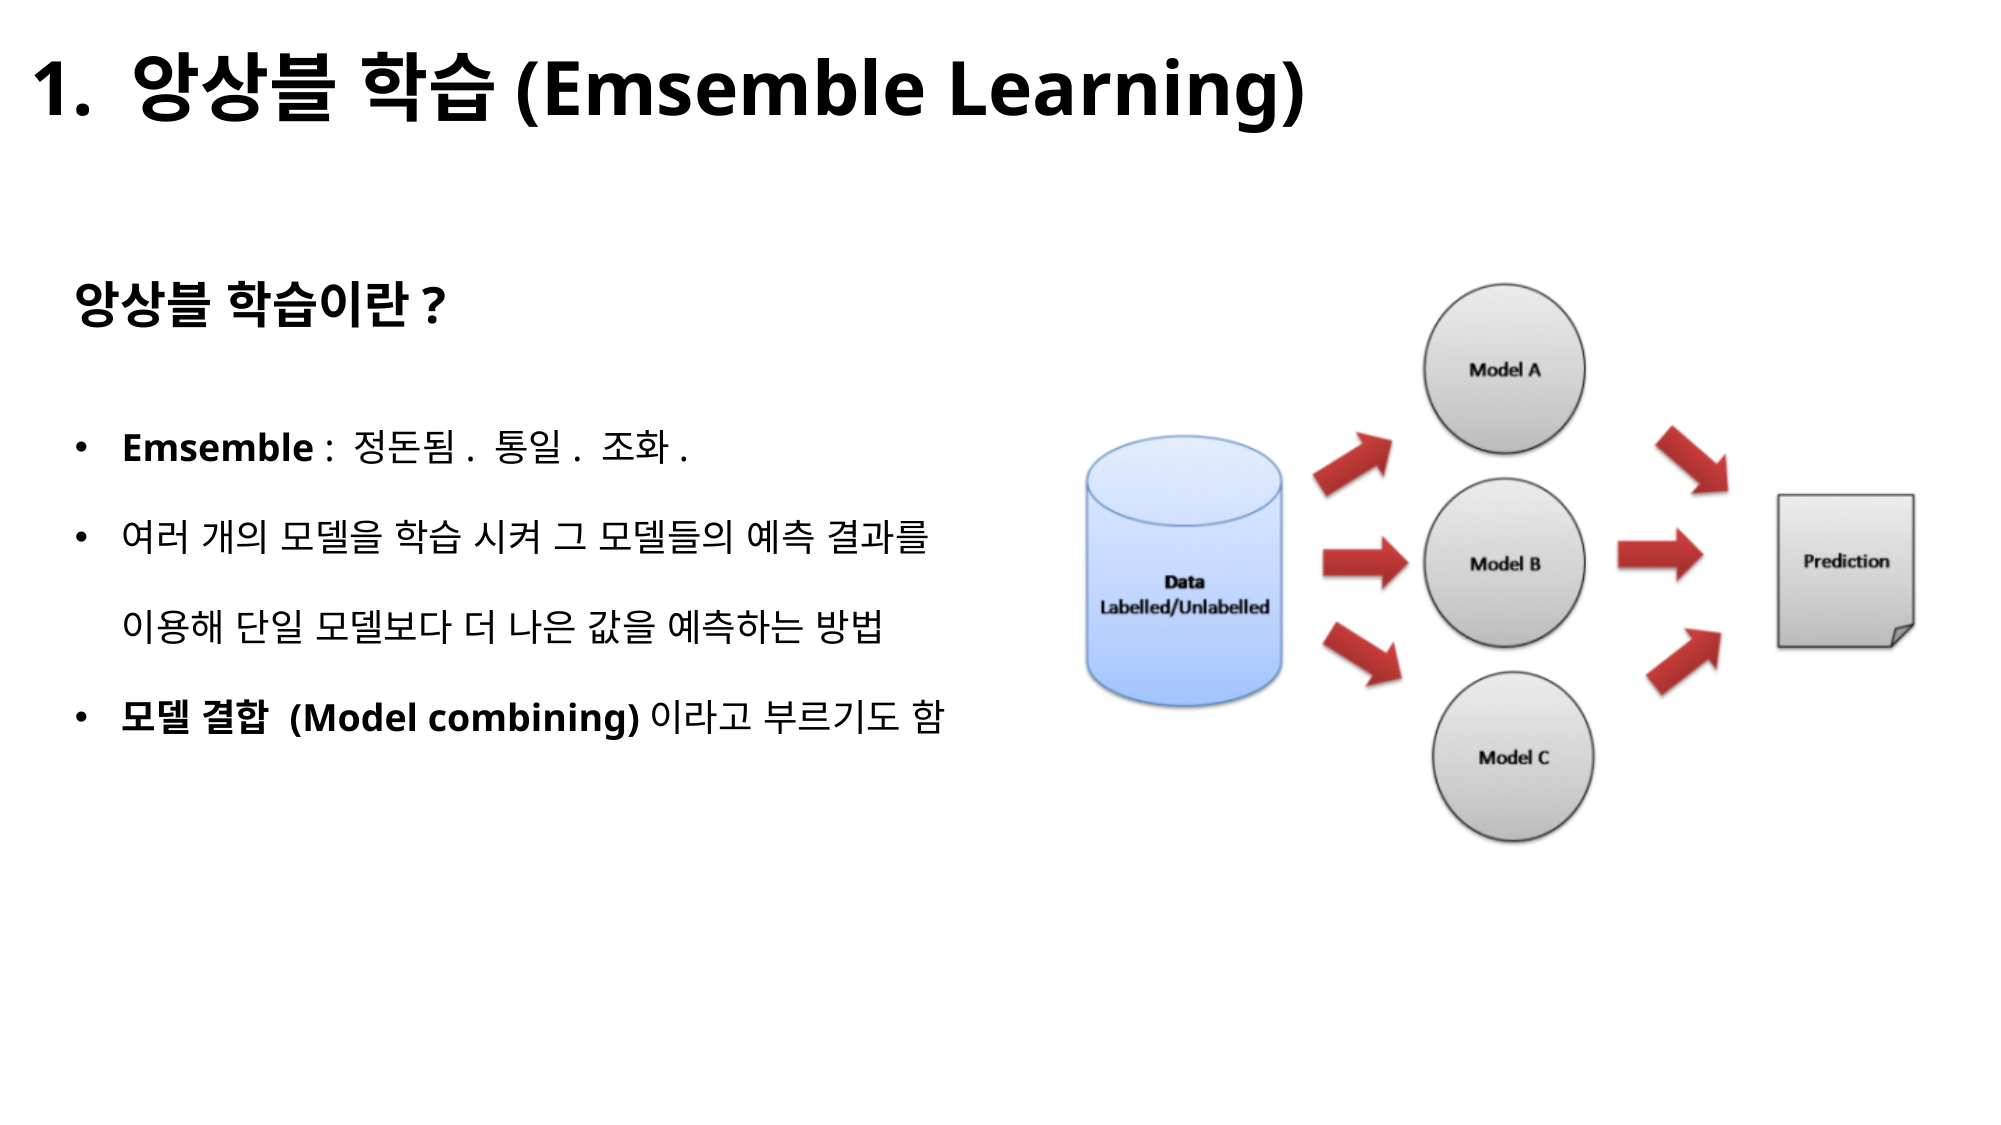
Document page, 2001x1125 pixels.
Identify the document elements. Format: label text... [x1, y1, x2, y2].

picture [1036, 266, 1986, 861]
text_box 1. 앙상블 학습(Emsemble Learning) [15, 32, 1322, 138]
text_box 앙상블 학습이란? Emsemble : 정돈됨. 통일. 조화. 여러 개의 모델을 학습 시켜 그 모델들의 예측 결과를 이용해 단일 모델보다 더 나은 값을 예측하는 방법 모델 결합 (Model combining)이라고 부르기도 함 [60, 266, 1000, 746]
